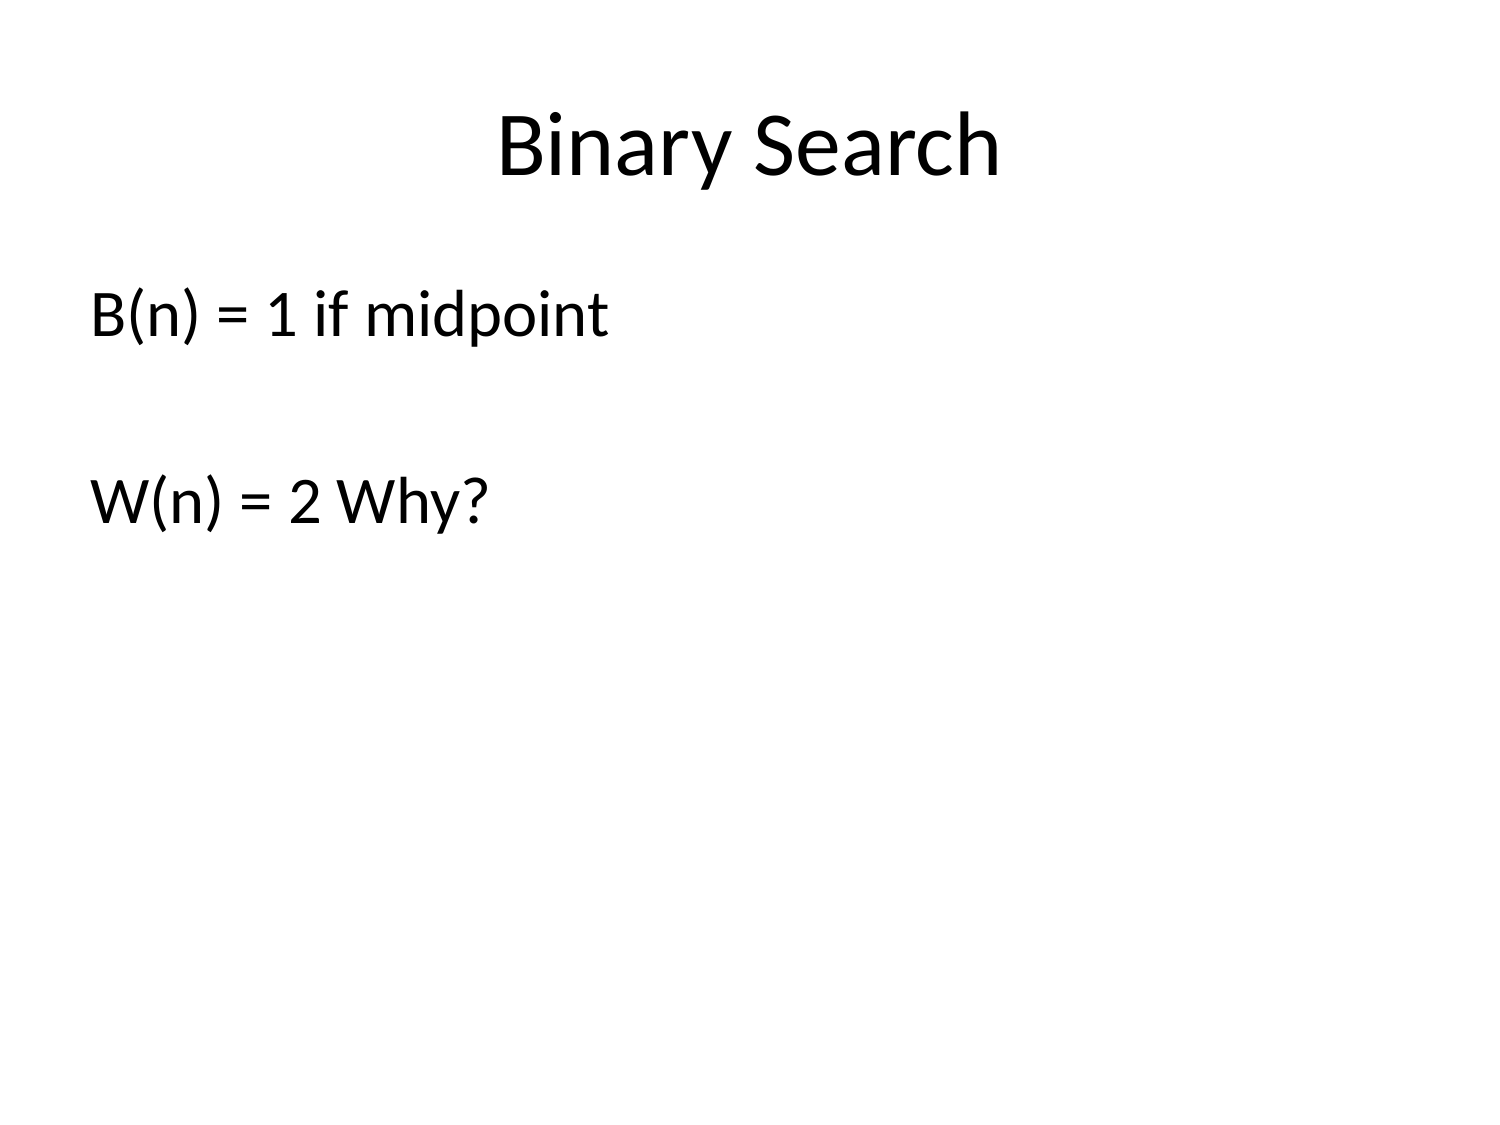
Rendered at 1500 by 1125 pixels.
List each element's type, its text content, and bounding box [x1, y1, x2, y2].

title Binary Search [75, 45, 1425, 233]
